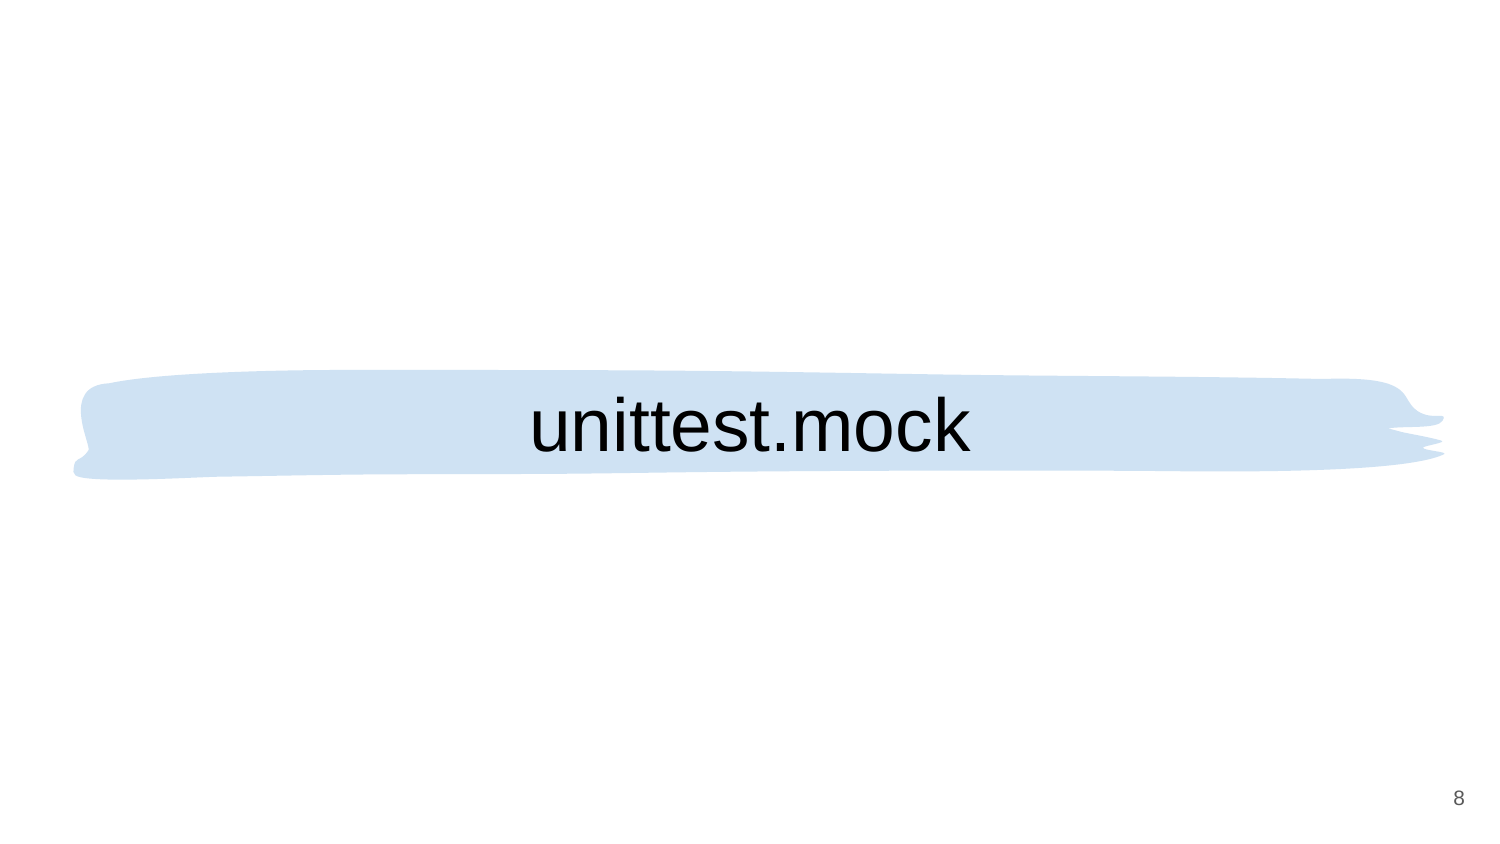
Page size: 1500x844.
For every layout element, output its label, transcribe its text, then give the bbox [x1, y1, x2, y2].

slide_number ‹#› [1389, 764, 1480, 830]
title unittest.mock [51, 352, 1449, 491]
